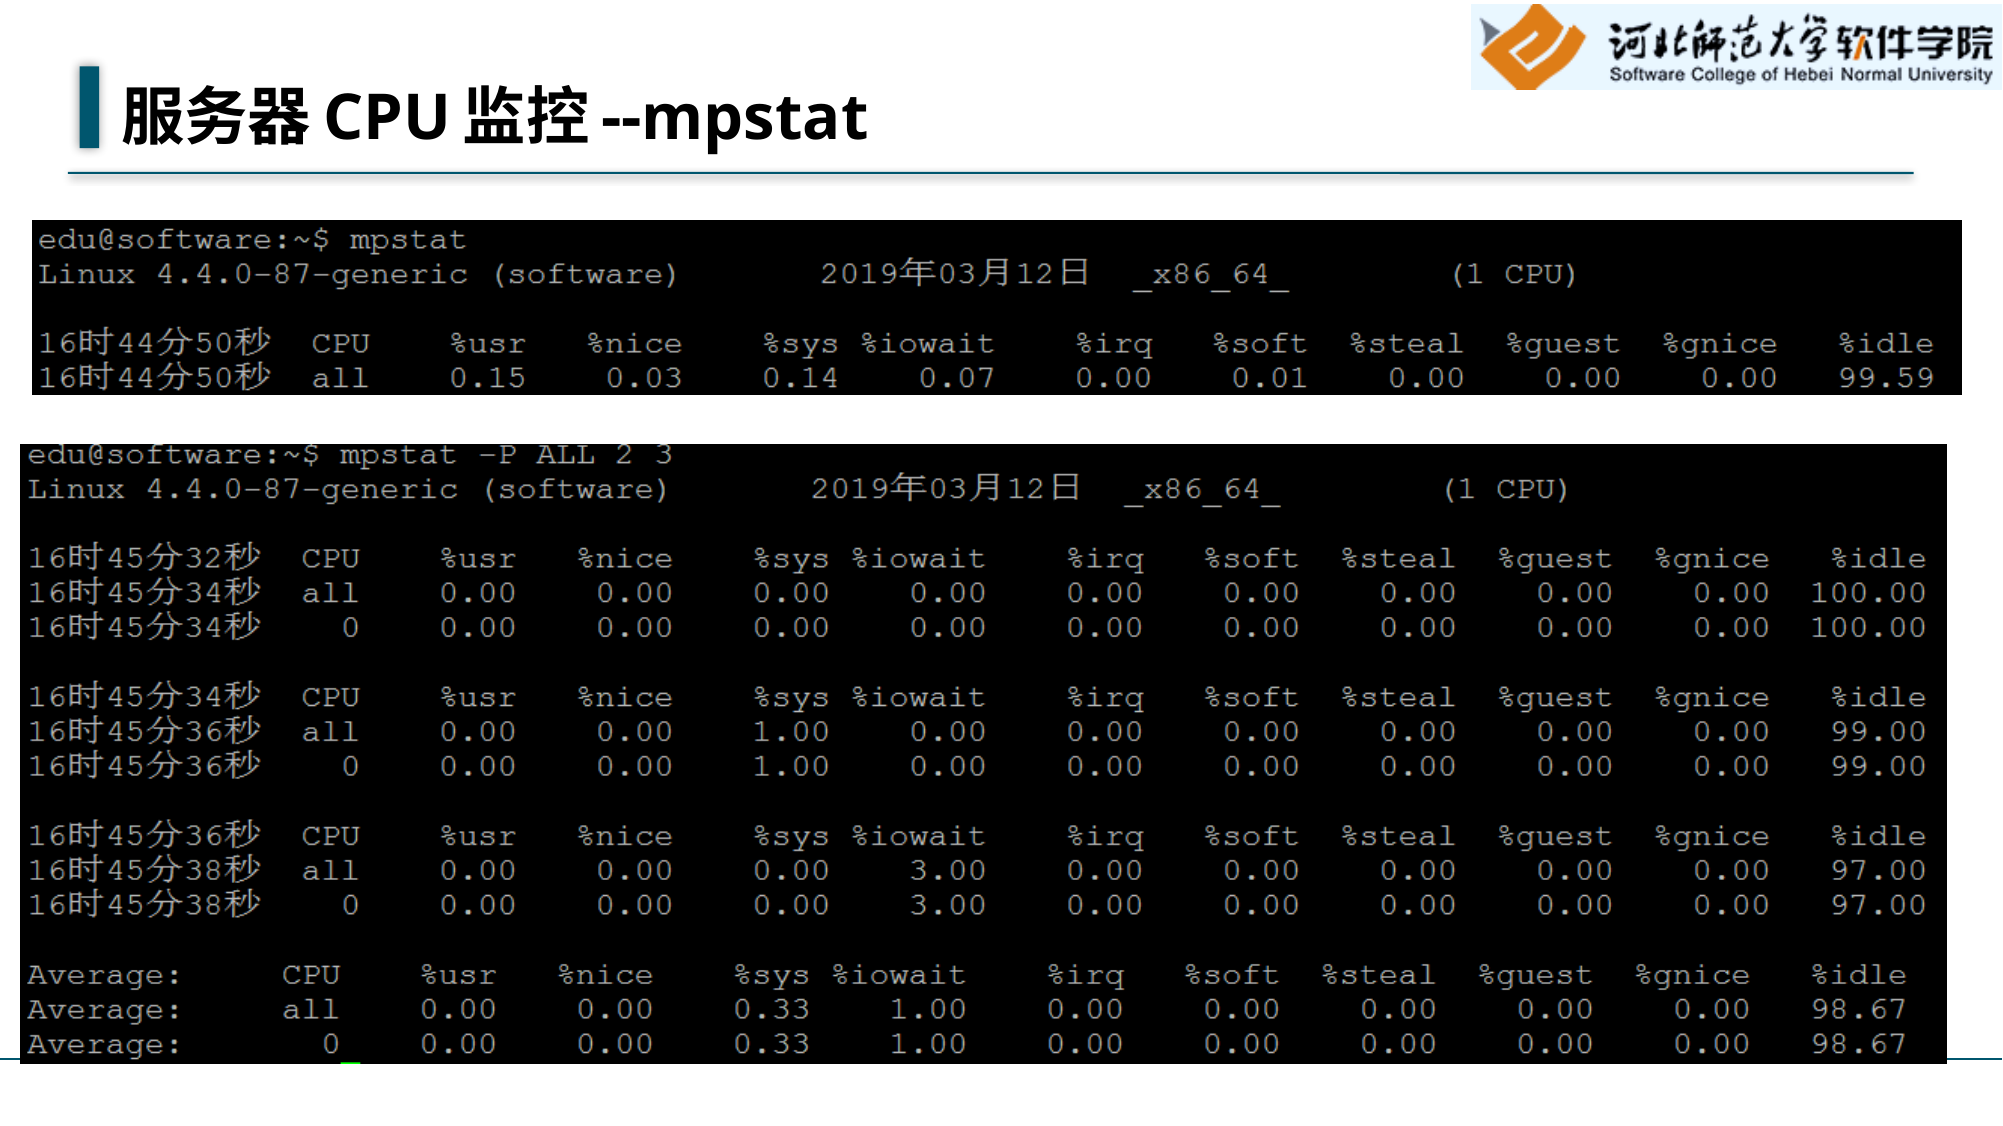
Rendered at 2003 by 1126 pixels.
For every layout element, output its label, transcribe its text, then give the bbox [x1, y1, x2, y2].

picture [1471, 4, 2002, 90]
title 服务器CPU监控--mpstat [103, 66, 1462, 162]
picture [31, 219, 1963, 395]
picture [20, 443, 1947, 1064]
